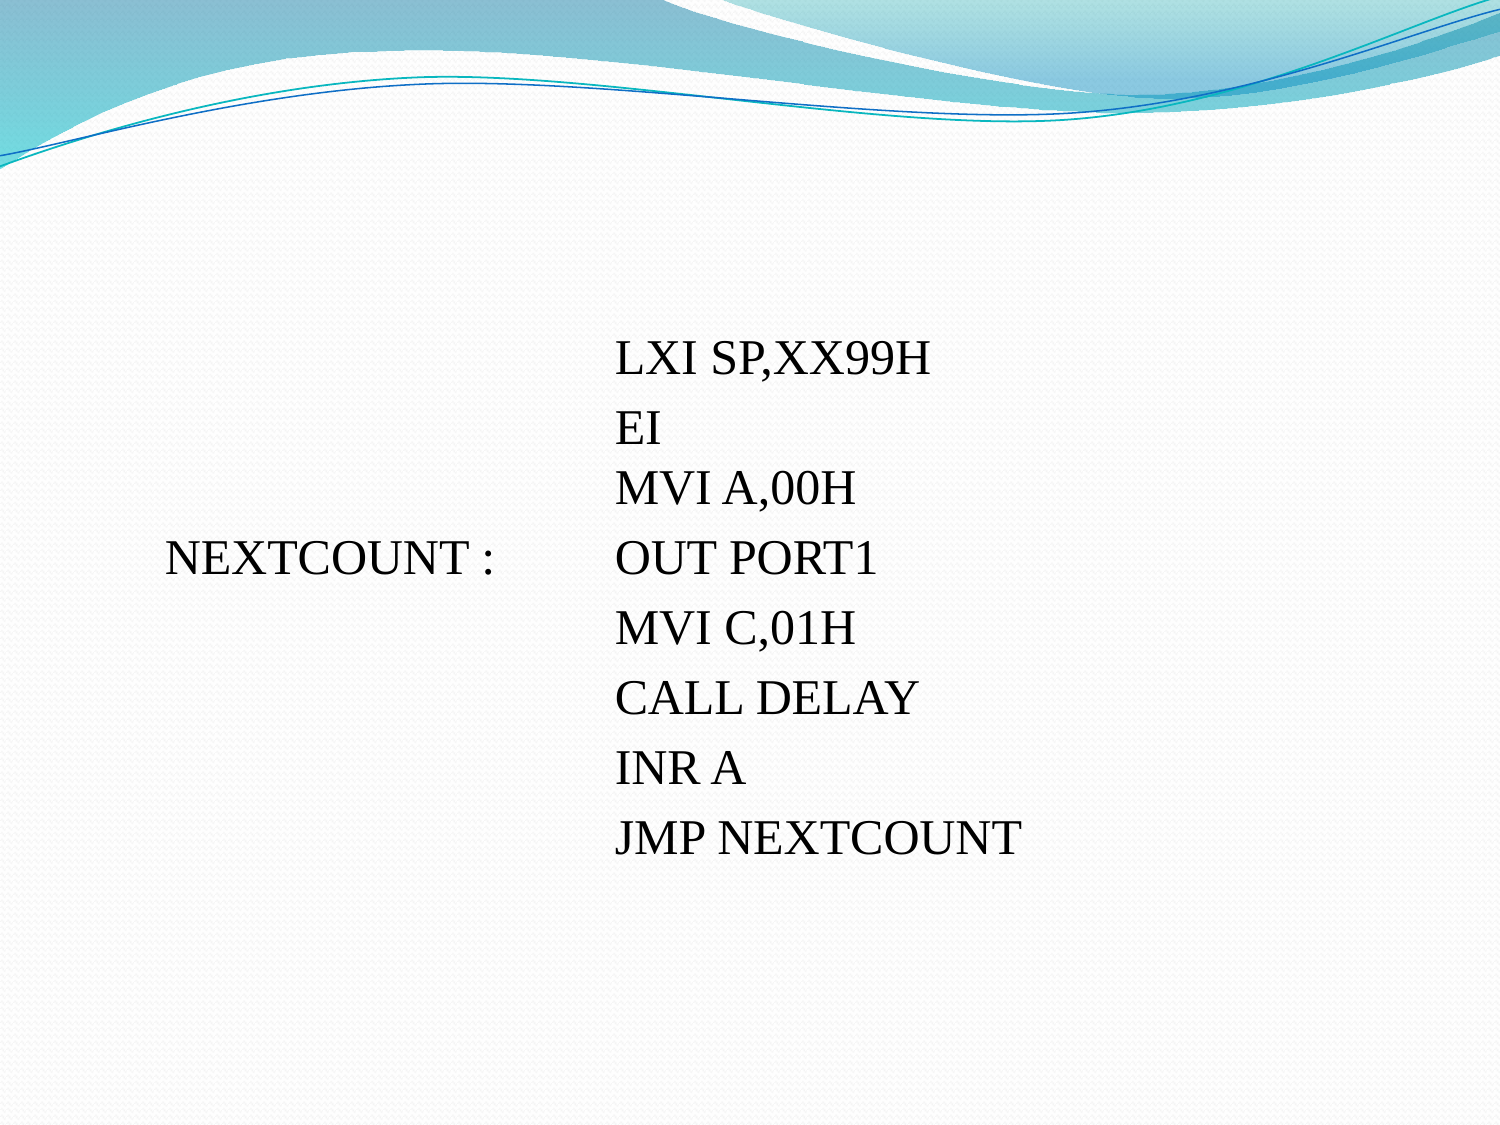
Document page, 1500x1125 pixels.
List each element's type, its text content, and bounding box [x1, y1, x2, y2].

list LXI SP,XX99H EI MVI A,00H NEXTCOUNT : OUT PORT1 MVI C,01H CALL DELAY INR A JMP NEXTCOUNT [75, 317, 1425, 1038]
